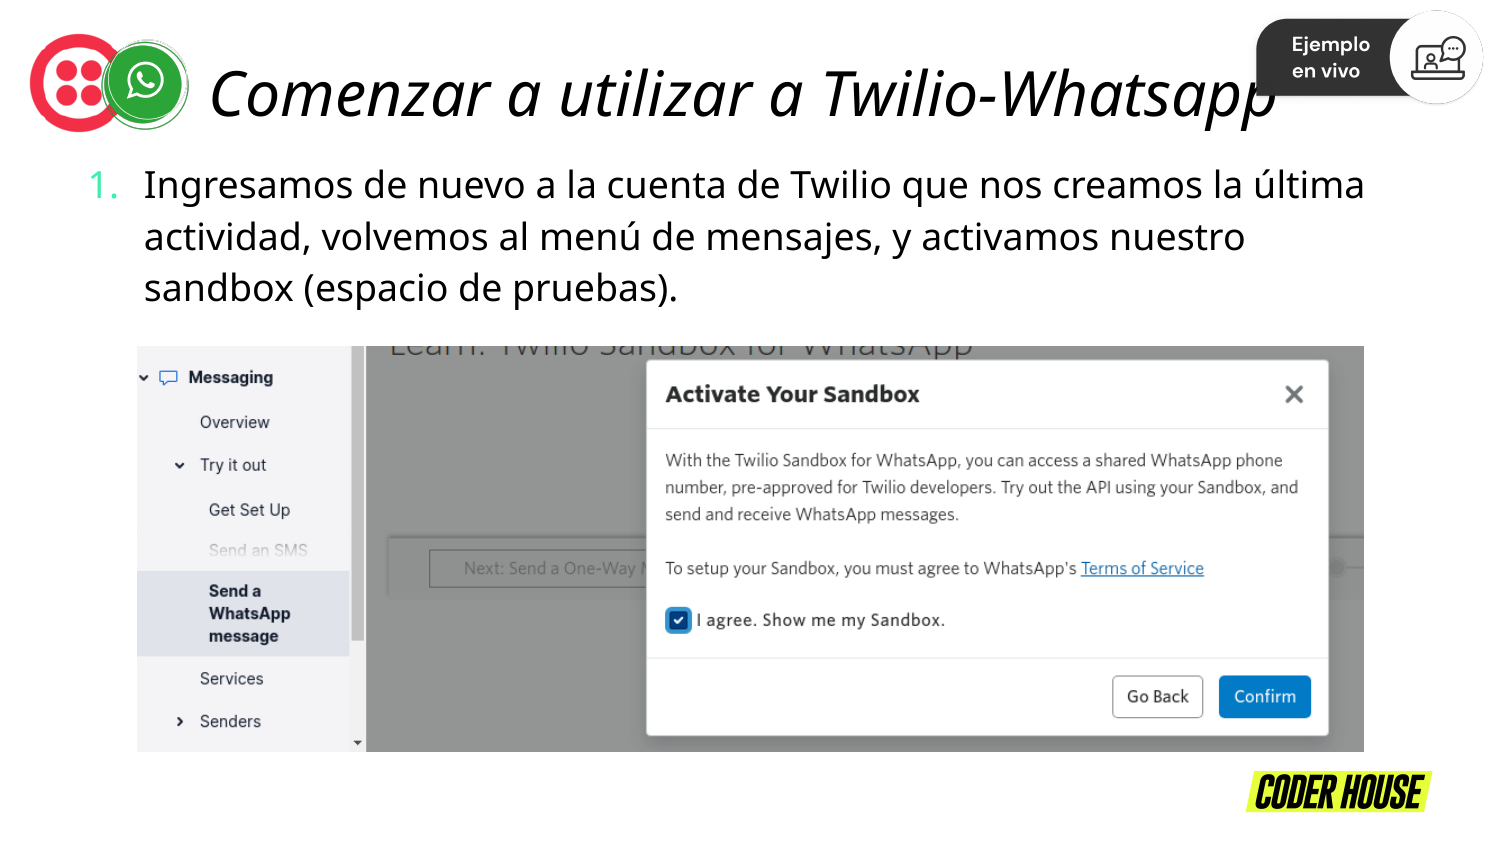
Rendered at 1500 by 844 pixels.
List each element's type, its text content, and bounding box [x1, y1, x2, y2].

text_box Comenzar a utilizar a Twilio-Whatsapp [193, 39, 1307, 165]
picture [137, 346, 1364, 752]
text_box Ingresamos de nuevo a la cuenta de Twilio que nos creamos la última actividad, volvemos al menú de mensajes, y activamos nuestro sandbox (espacio de pruebas). [54, 139, 1415, 310]
picture [1241, 764, 1437, 819]
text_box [24, 27, 202, 141]
picture [1235, 4, 1500, 110]
